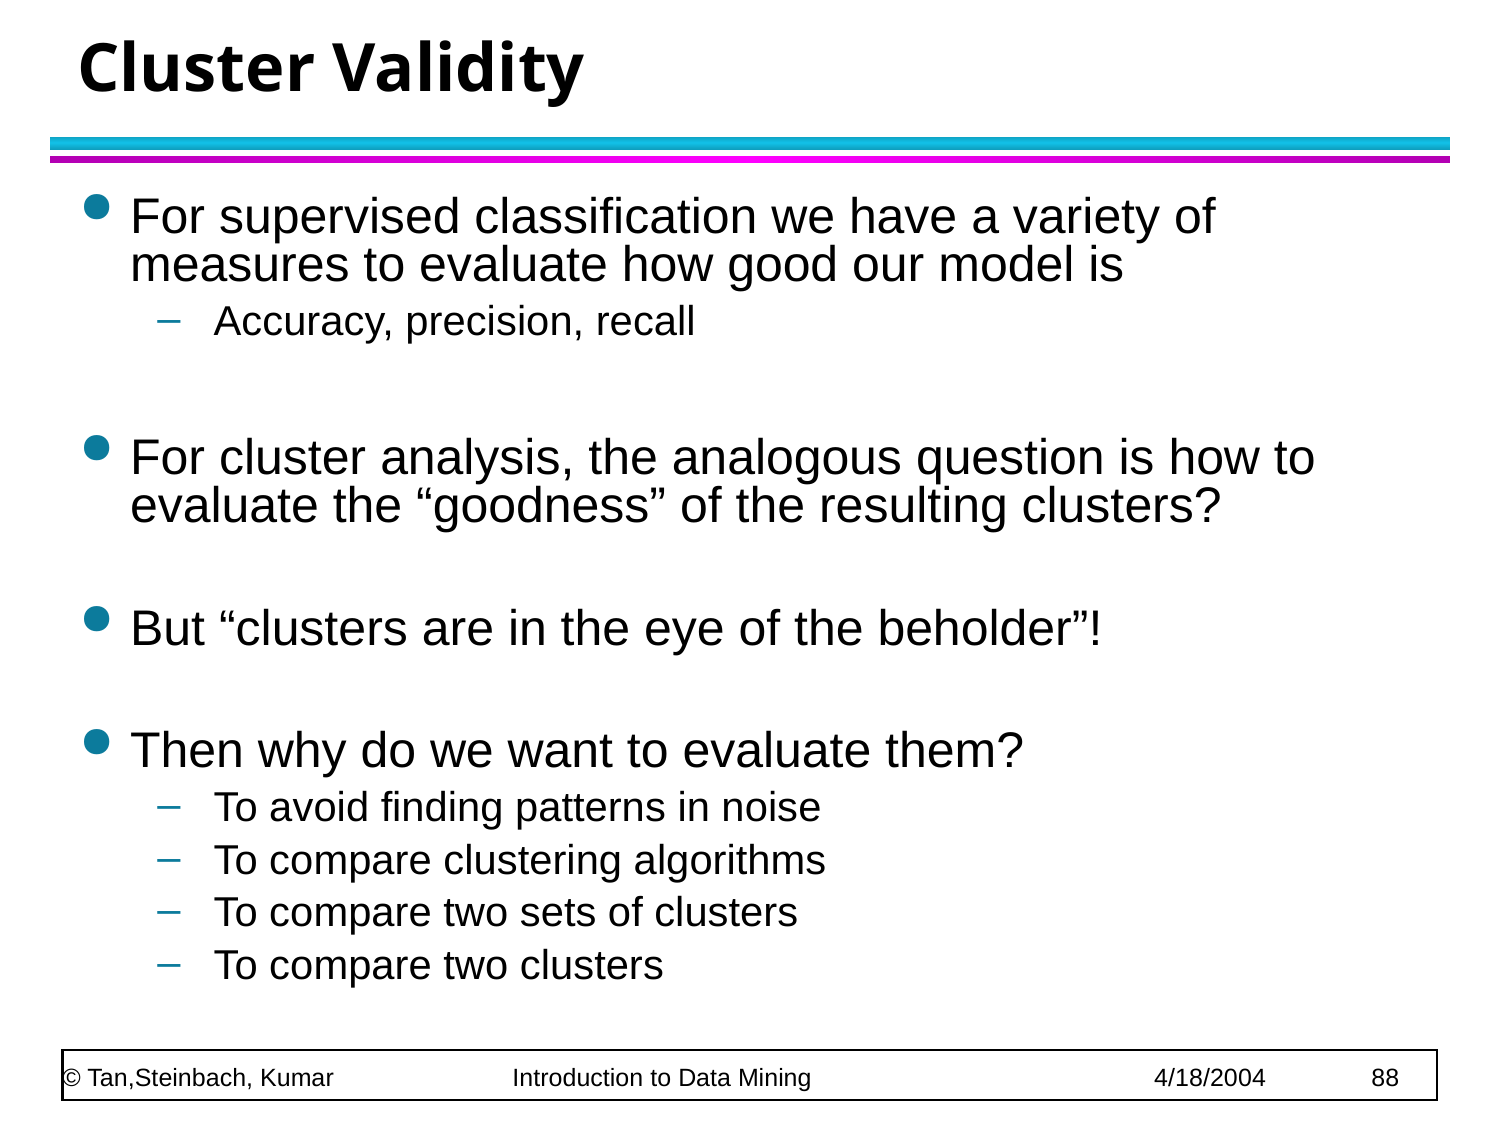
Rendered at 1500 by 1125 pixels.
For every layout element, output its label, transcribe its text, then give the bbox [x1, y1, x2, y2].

title Cluster Validity [61, 24, 1422, 113]
list For supervised classification we have a variety of measures to evaluate how good our model is Accuracy, precision, recall For cluster analysis, the analogous question is how to evaluate the “goodness” of the resulting clusters? But “clusters are in the eye of the beholder”! Then why do we want to evaluate them? To avoid finding patterns in noise To compare clustering algorithms To compare two sets of clusters To compare two clusters [66, 186, 1433, 1038]
